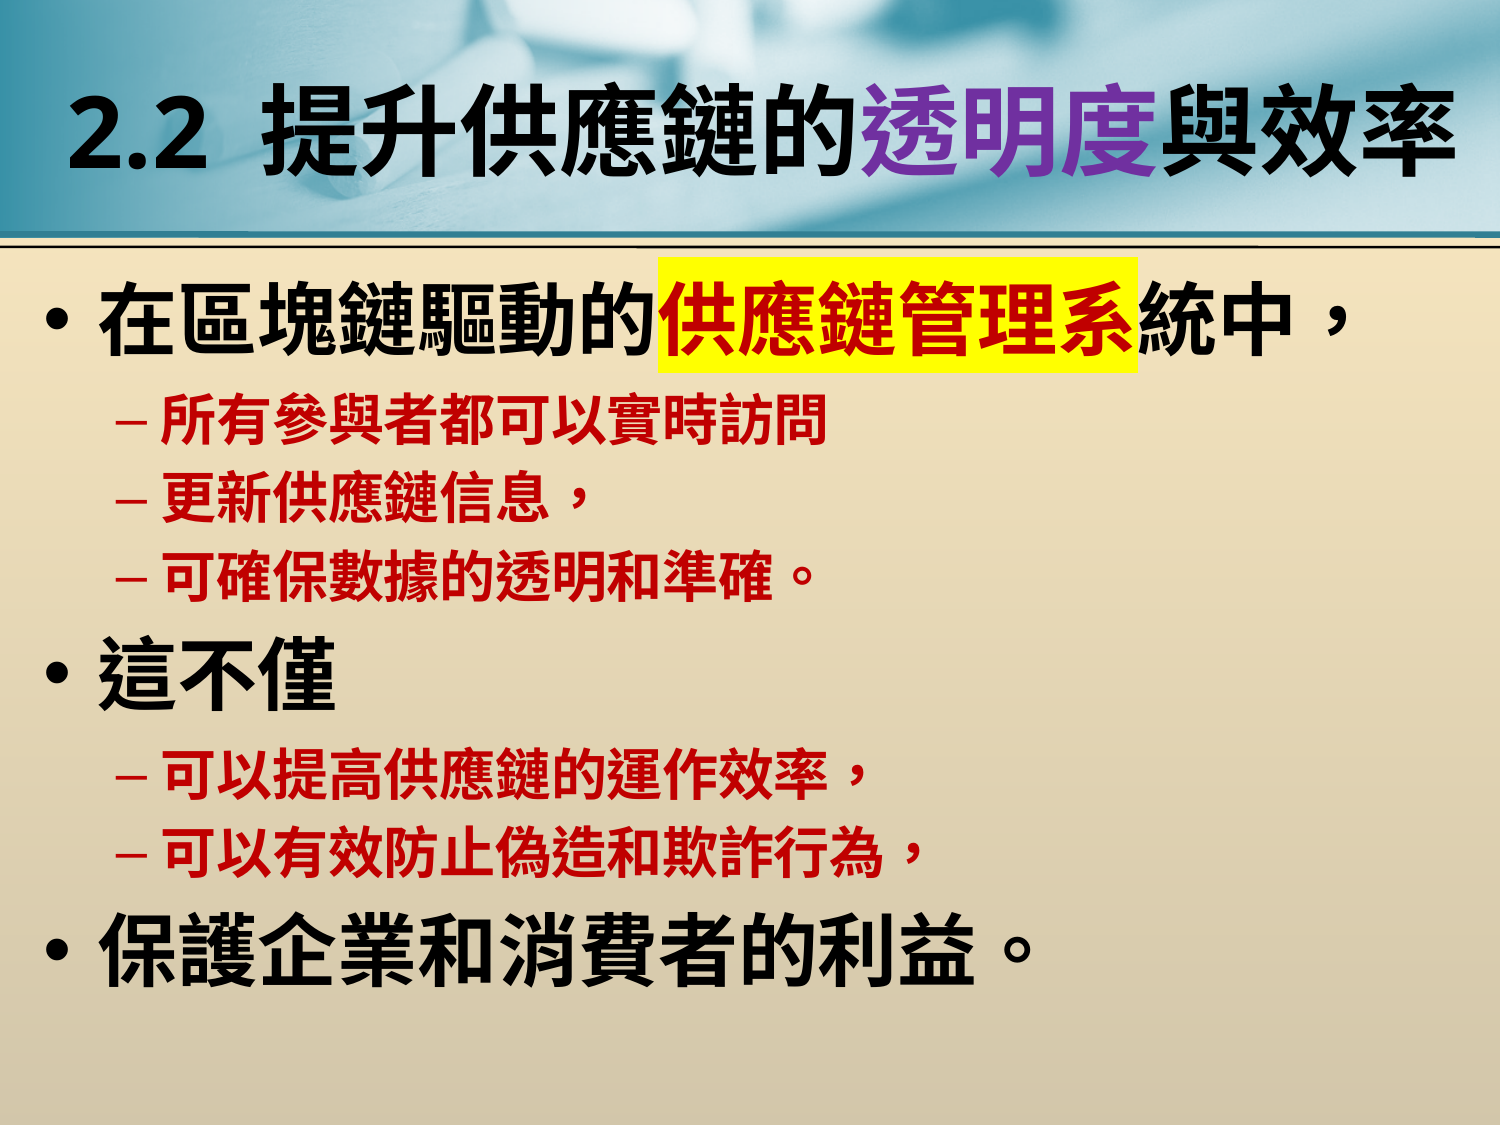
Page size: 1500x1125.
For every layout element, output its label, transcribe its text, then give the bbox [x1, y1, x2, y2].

list 在區塊鏈驅動的供應鏈管理系統中， 所有參與者都可以實時訪問 更新供應鏈信息， 可確保數據的透明和準確。 這不僅 可以提高供應鏈的運作效率， 可以有效防止偽造和欺詐行為， 保護企業和消費者的利益。 [29, 262, 1481, 1103]
title 2.2 提升供應鏈的透明度與效率 [45, 24, 1481, 233]
